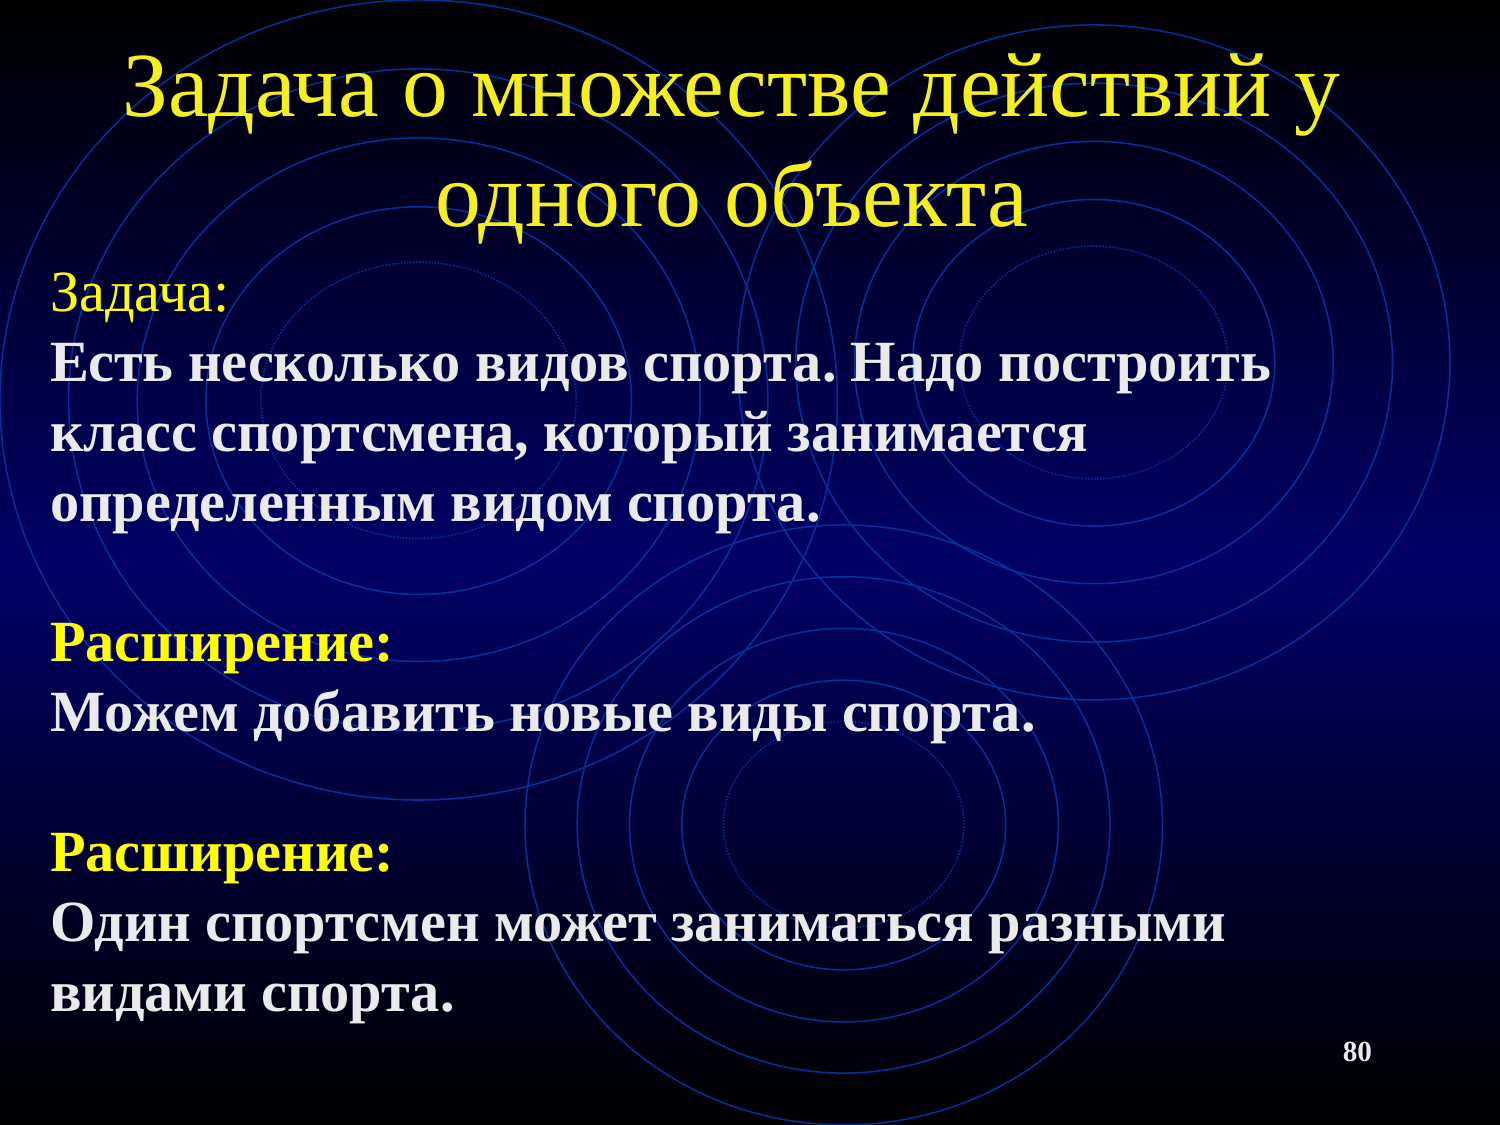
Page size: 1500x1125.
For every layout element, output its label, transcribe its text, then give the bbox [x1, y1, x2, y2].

title Задача о множестве действий у одного объекта [58, 0, 1407, 246]
text_box Задача: Есть несколько видов спорта. Надо построить класс спортсмена, который занимается определенным видом спорта. Расширение: Можем добавить новые виды спорта. Расширение: Один спортсмен может заниматься разными видами спорта. [35, 246, 1442, 1031]
slide_number 80 [1074, 1024, 1388, 1101]
